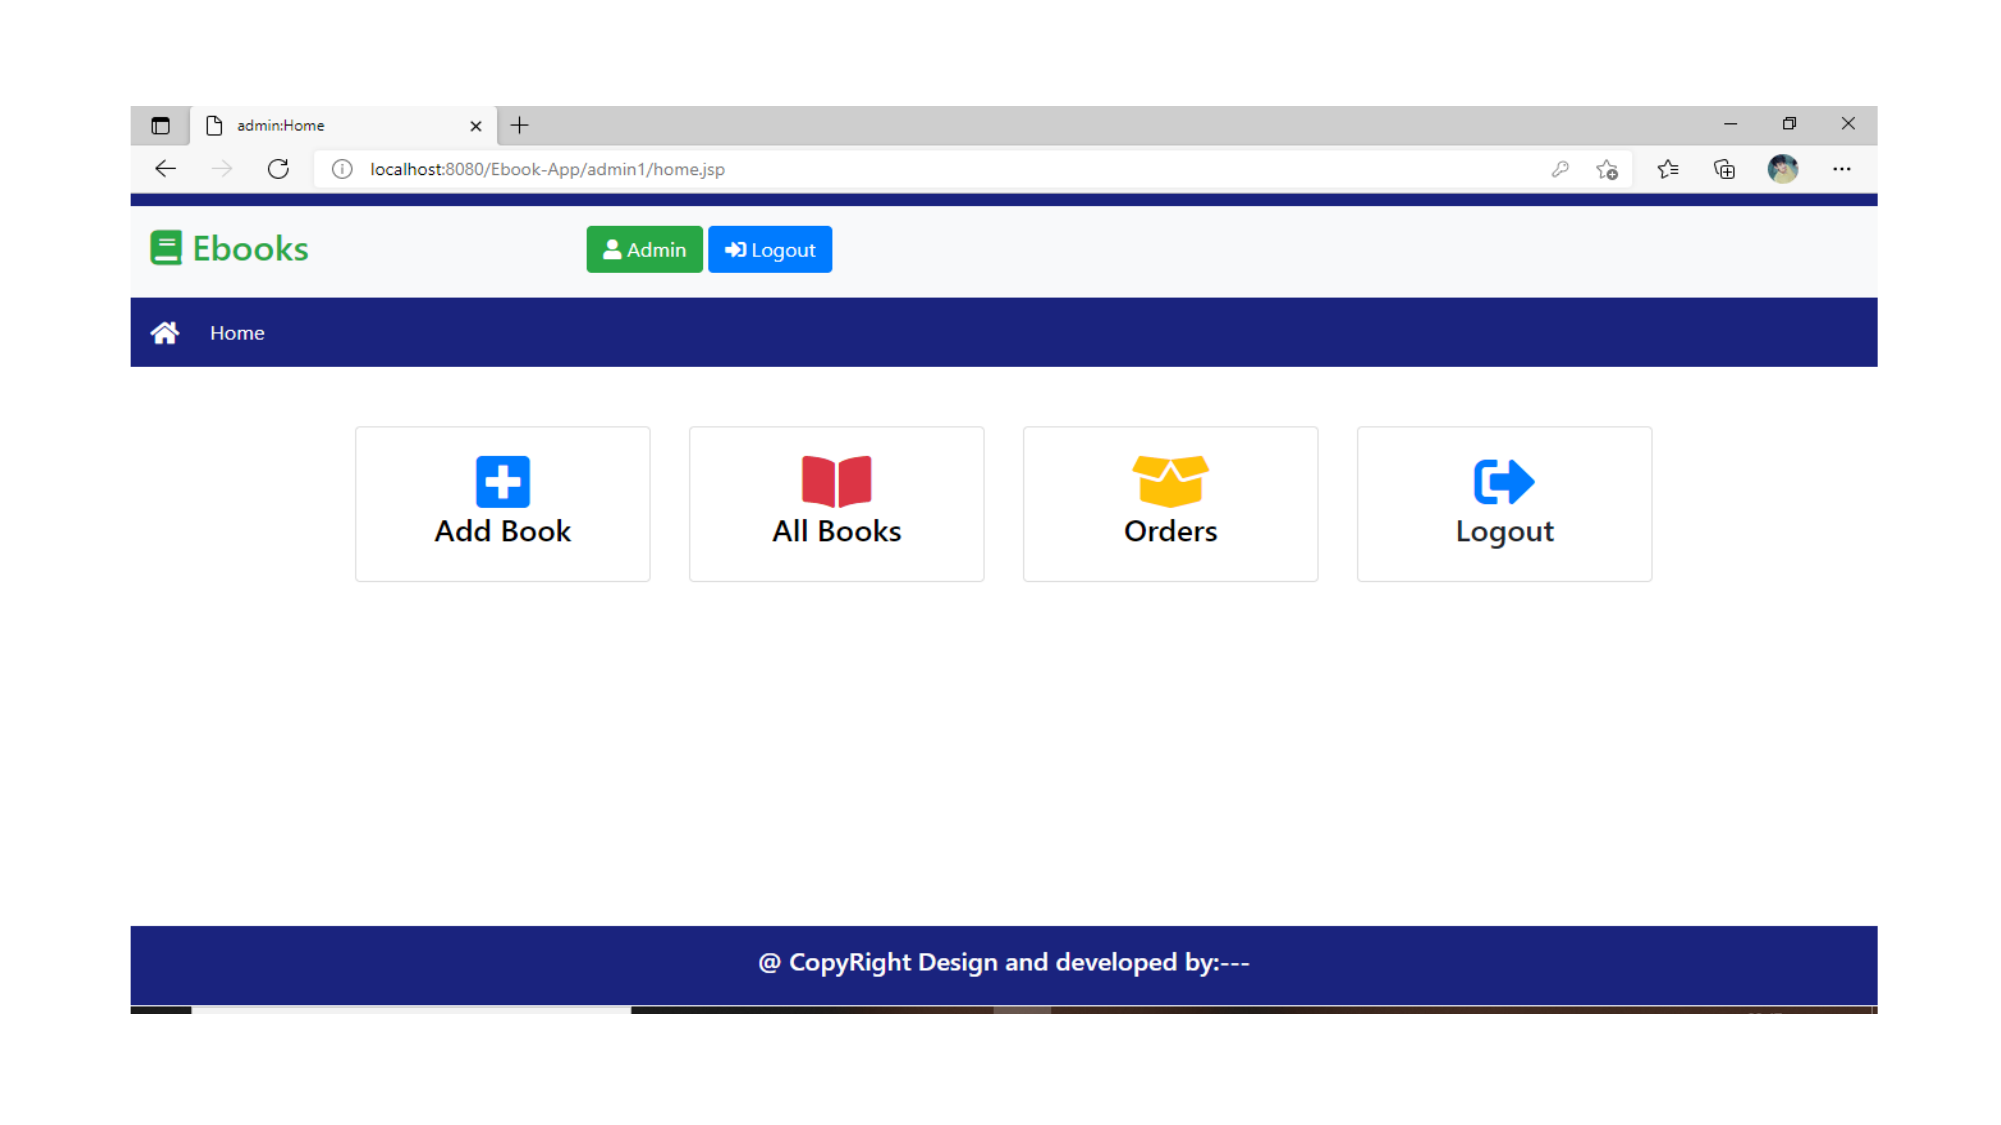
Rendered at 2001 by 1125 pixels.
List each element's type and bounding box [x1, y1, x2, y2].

list [130, 106, 1878, 1015]
